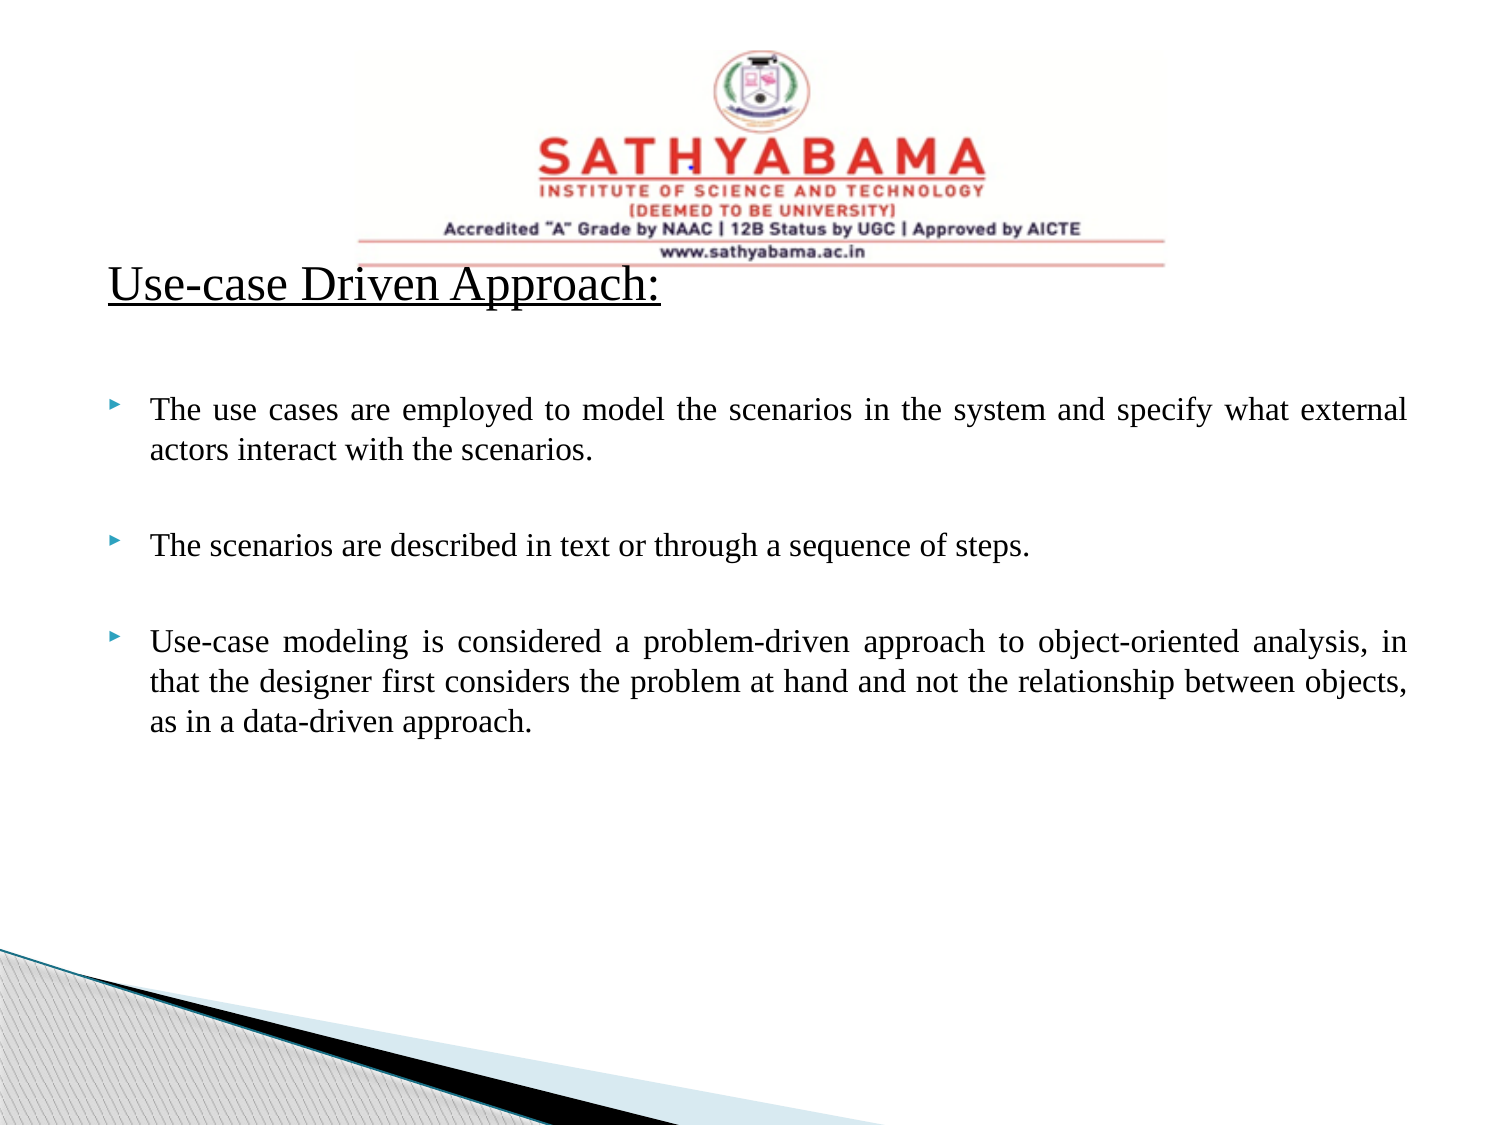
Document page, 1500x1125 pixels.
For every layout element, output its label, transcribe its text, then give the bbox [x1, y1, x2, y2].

picture [324, 50, 1213, 243]
list Use-case Driven Approach: The use cases are employed to model the scenarios in the system and specify what external actors interact with the scenarios. The scenarios are described in text or through a sequence of steps. Use-case modeling is considered a problem-driven approach to object-oriented analysis, in that the designer first considers the problem at hand and not the relationship between objects, as in a data-driven approach. [75, 243, 1425, 986]
